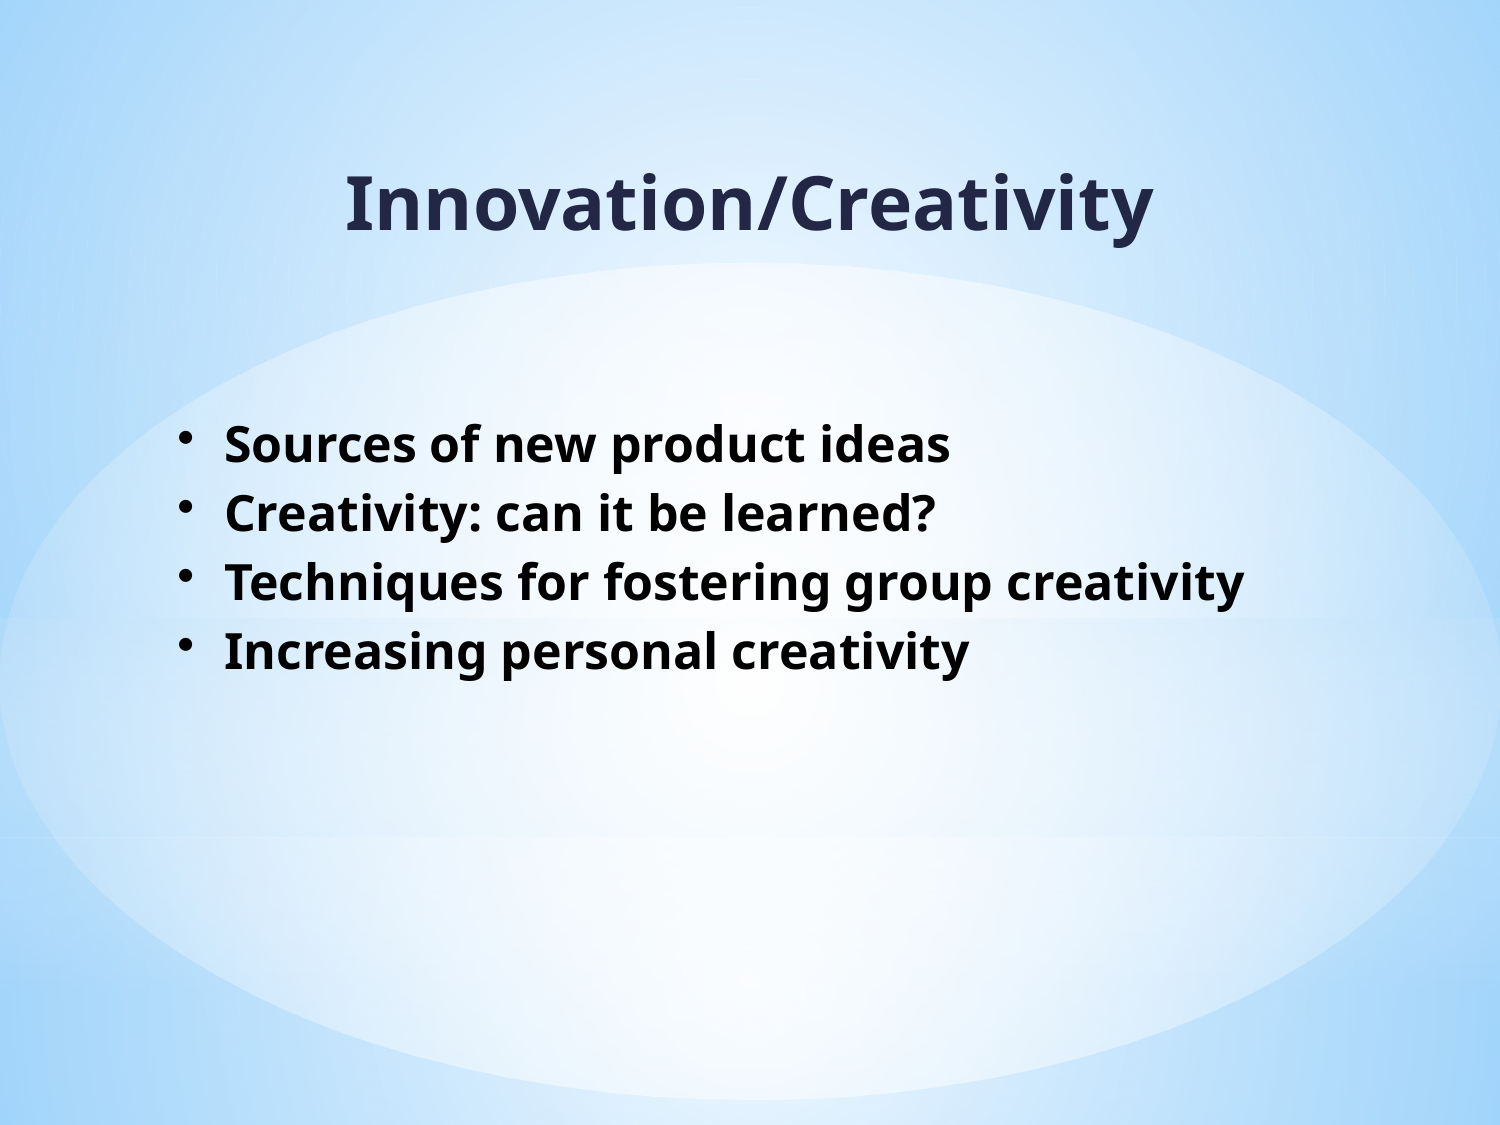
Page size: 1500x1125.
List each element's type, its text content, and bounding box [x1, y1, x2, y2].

text_box Innovation/Creativity [162, 112, 1338, 300]
text_box Sources of new product ideas Creativity: can it be learned? Techniques for fostering group creativity Increasing personal creativity [162, 337, 1338, 1013]
